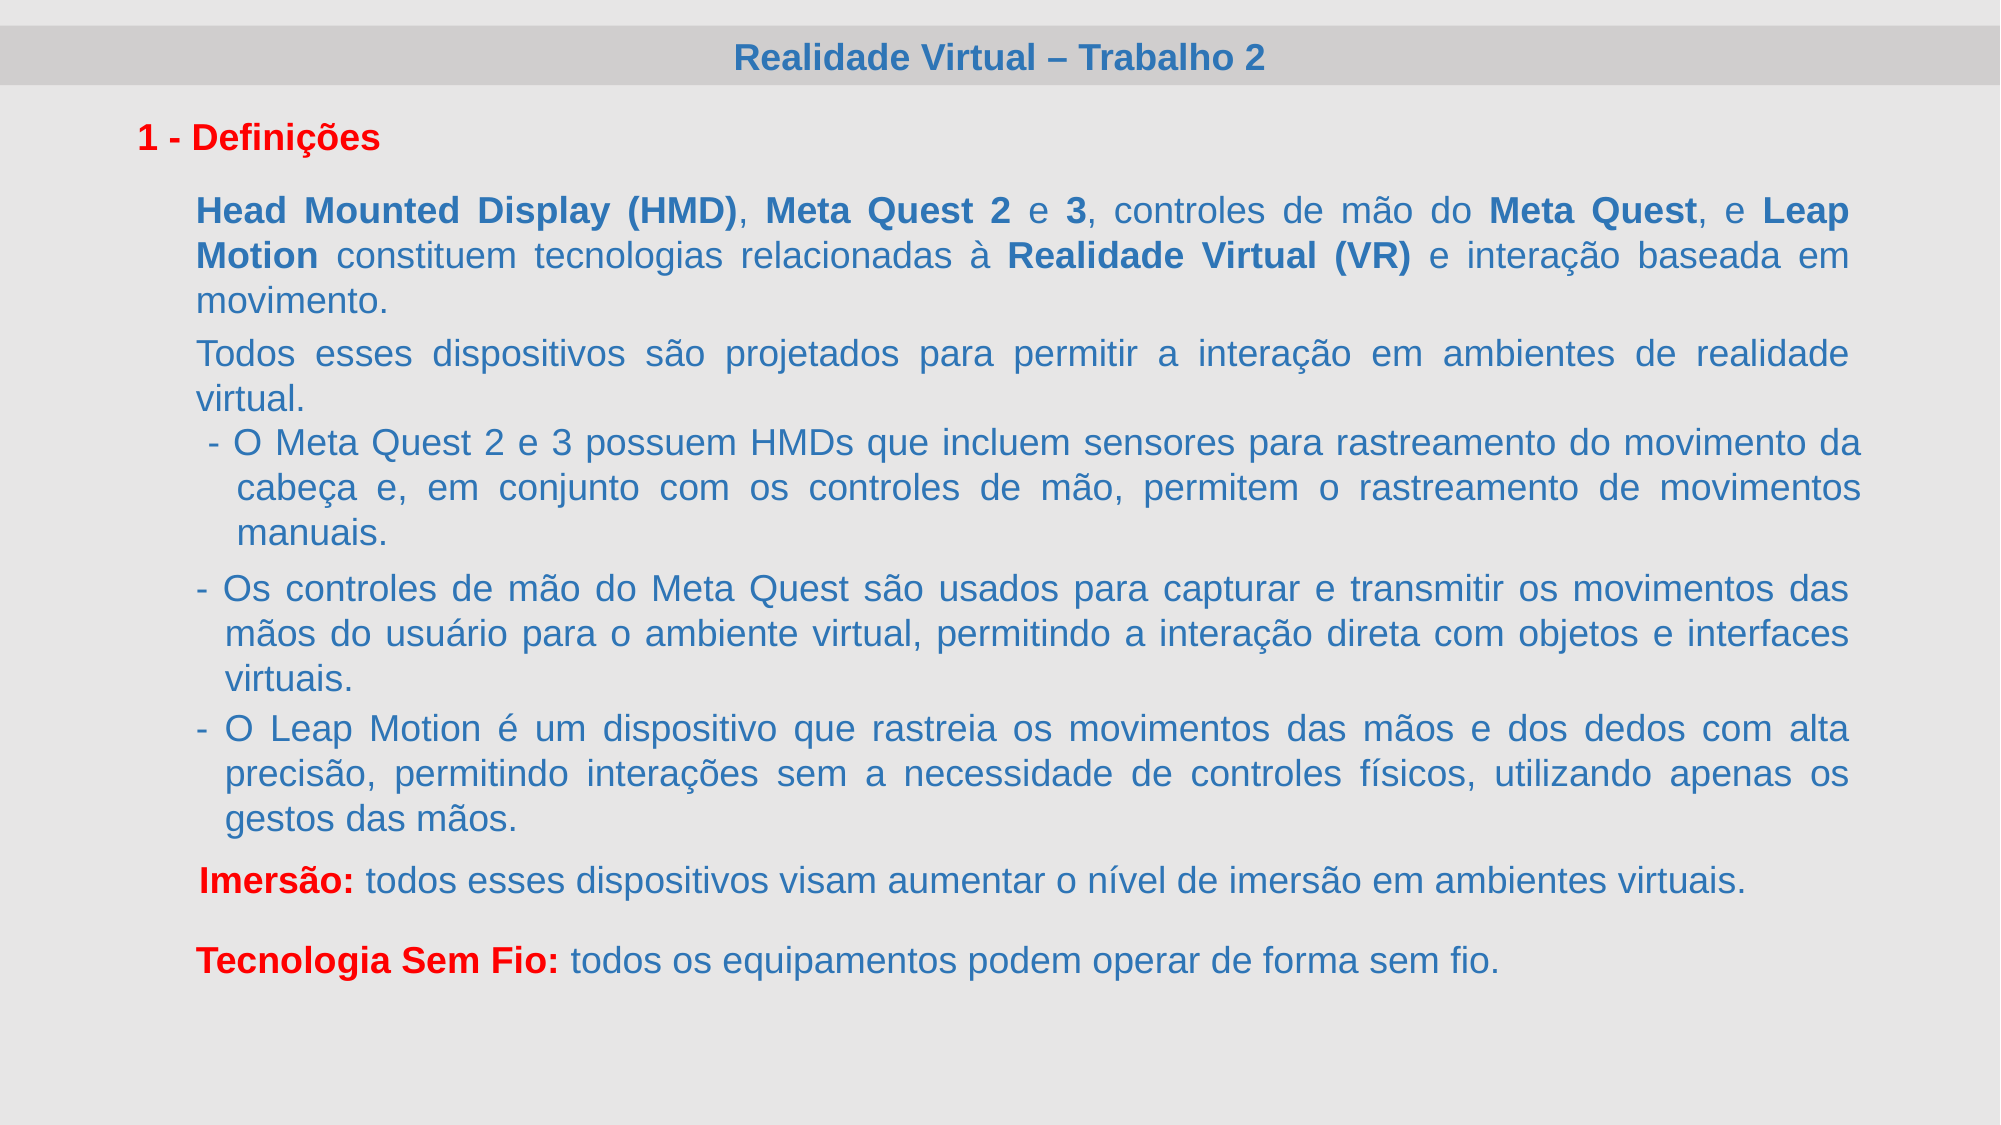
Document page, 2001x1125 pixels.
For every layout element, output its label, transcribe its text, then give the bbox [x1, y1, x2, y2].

text_box Head Mounted Display (HMD), Meta Quest 2 e 3, controles de mão do Meta Quest, e Leap Motion constituem tecnologias relacionadas à Realidade Virtual (VR) e interação baseada em movimento. [181, 178, 1865, 321]
text_box 1 - Definições [122, 105, 435, 166]
text_box Tecnologia Sem Fio: todos os equipamentos podem operar de forma sem fio. [181, 928, 1865, 988]
text_box - O Meta Quest 2 e 3 possuem HMDs que incluem sensores para rastreamento do movimento da cabeça e, em conjunto com os controles de mão, permitem o rastreamento de movimentos manuais. [192, 410, 1877, 560]
text_box - O Leap Motion é um dispositivo que rastreia os movimentos das mãos e dos dedos com alta precisão, permitindo interações sem a necessidade de controles físicos, utilizando apenas os gestos das mãos. [181, 697, 1865, 847]
text_box - Os controles de mão do Meta Quest são usados para capturar e transmitir os movimentos das mãos do usuário para o ambiente virtual, permitindo a interação direta com objetos e interfaces virtuais. [181, 556, 1865, 697]
text_box Todos esses dispositivos são projetados para permitir a interação em ambientes de realidade virtual. [181, 321, 1865, 427]
text_box Imersão: todos esses dispositivos visam aumentar o nível de imersão em ambientes virtuais. [184, 848, 1945, 909]
